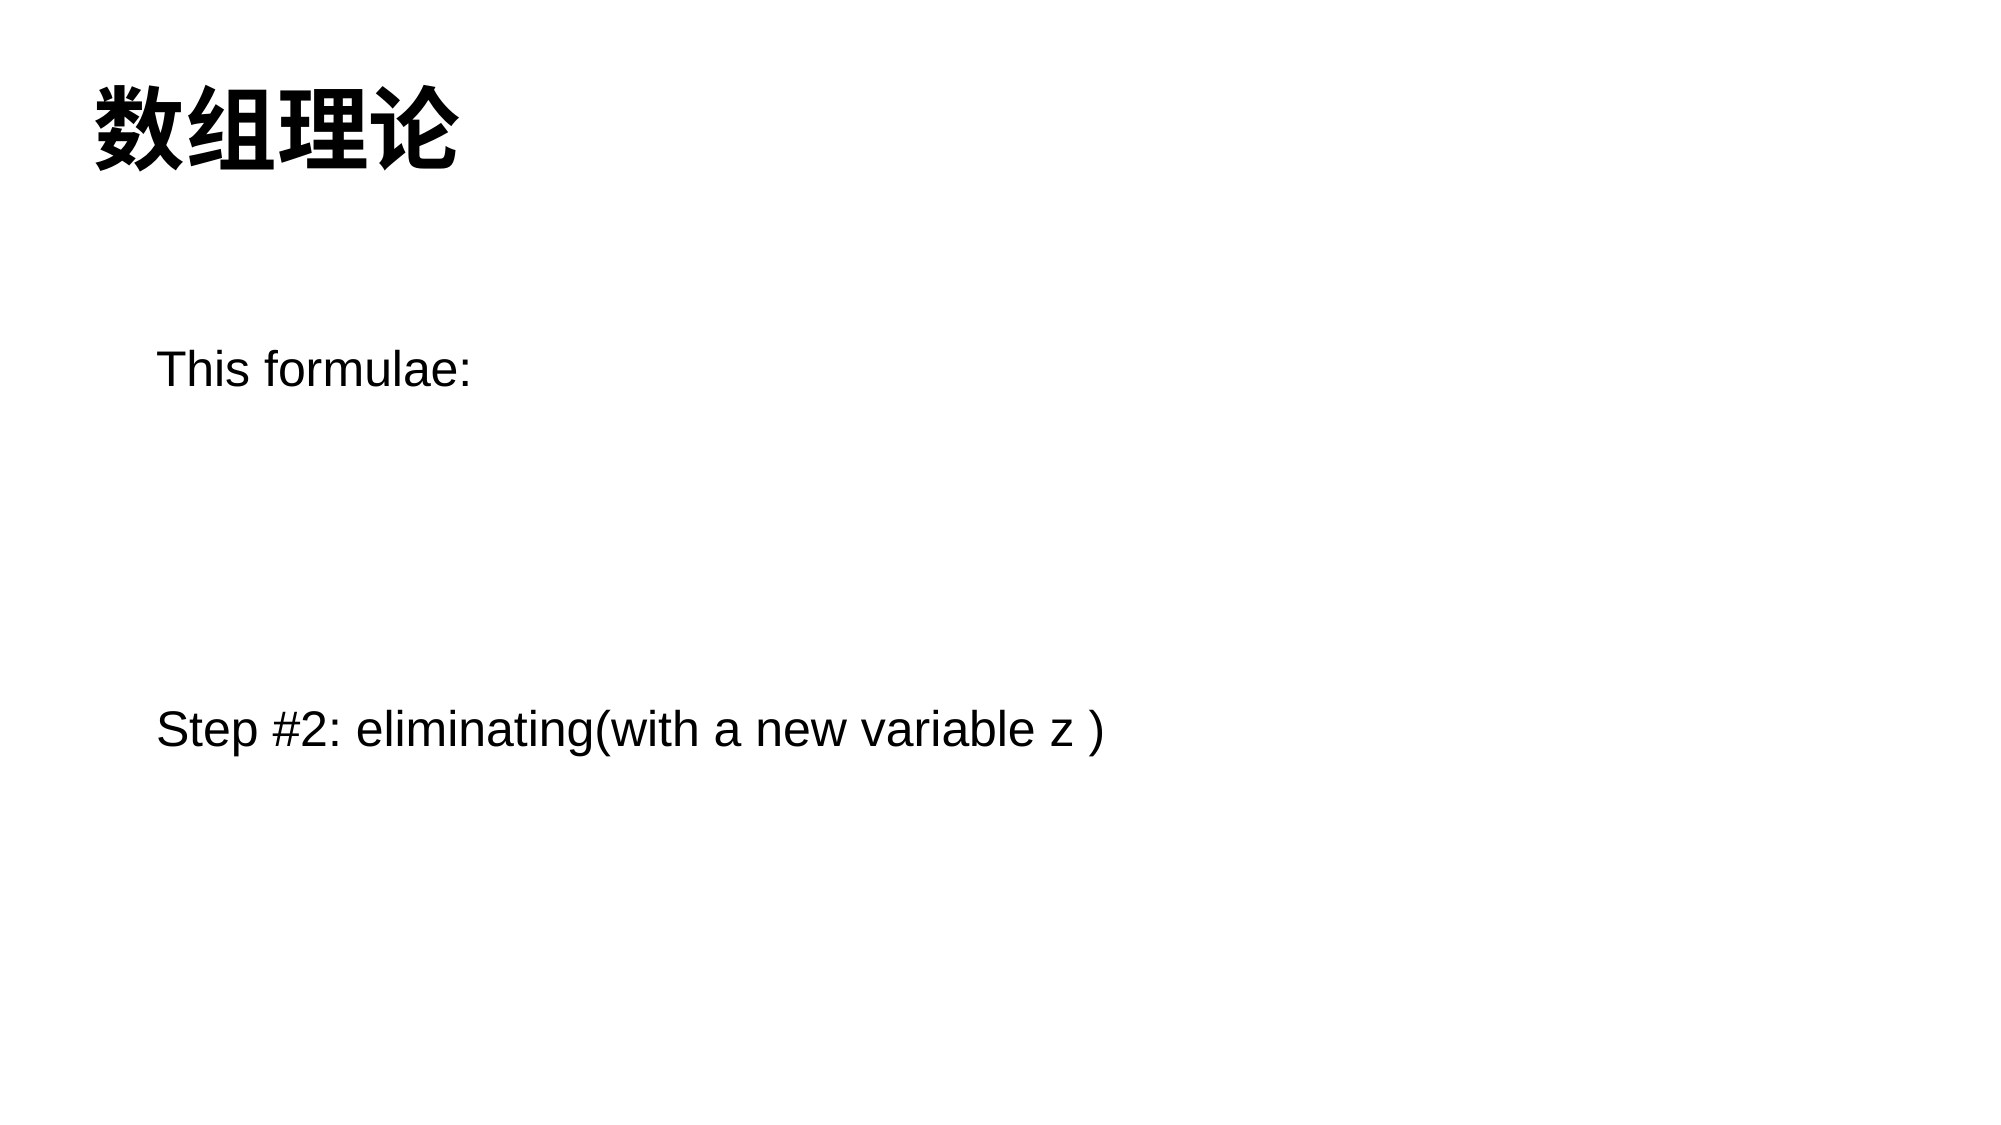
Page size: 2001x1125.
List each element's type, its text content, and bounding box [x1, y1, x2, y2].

title 数组理论 [78, 25, 1804, 243]
